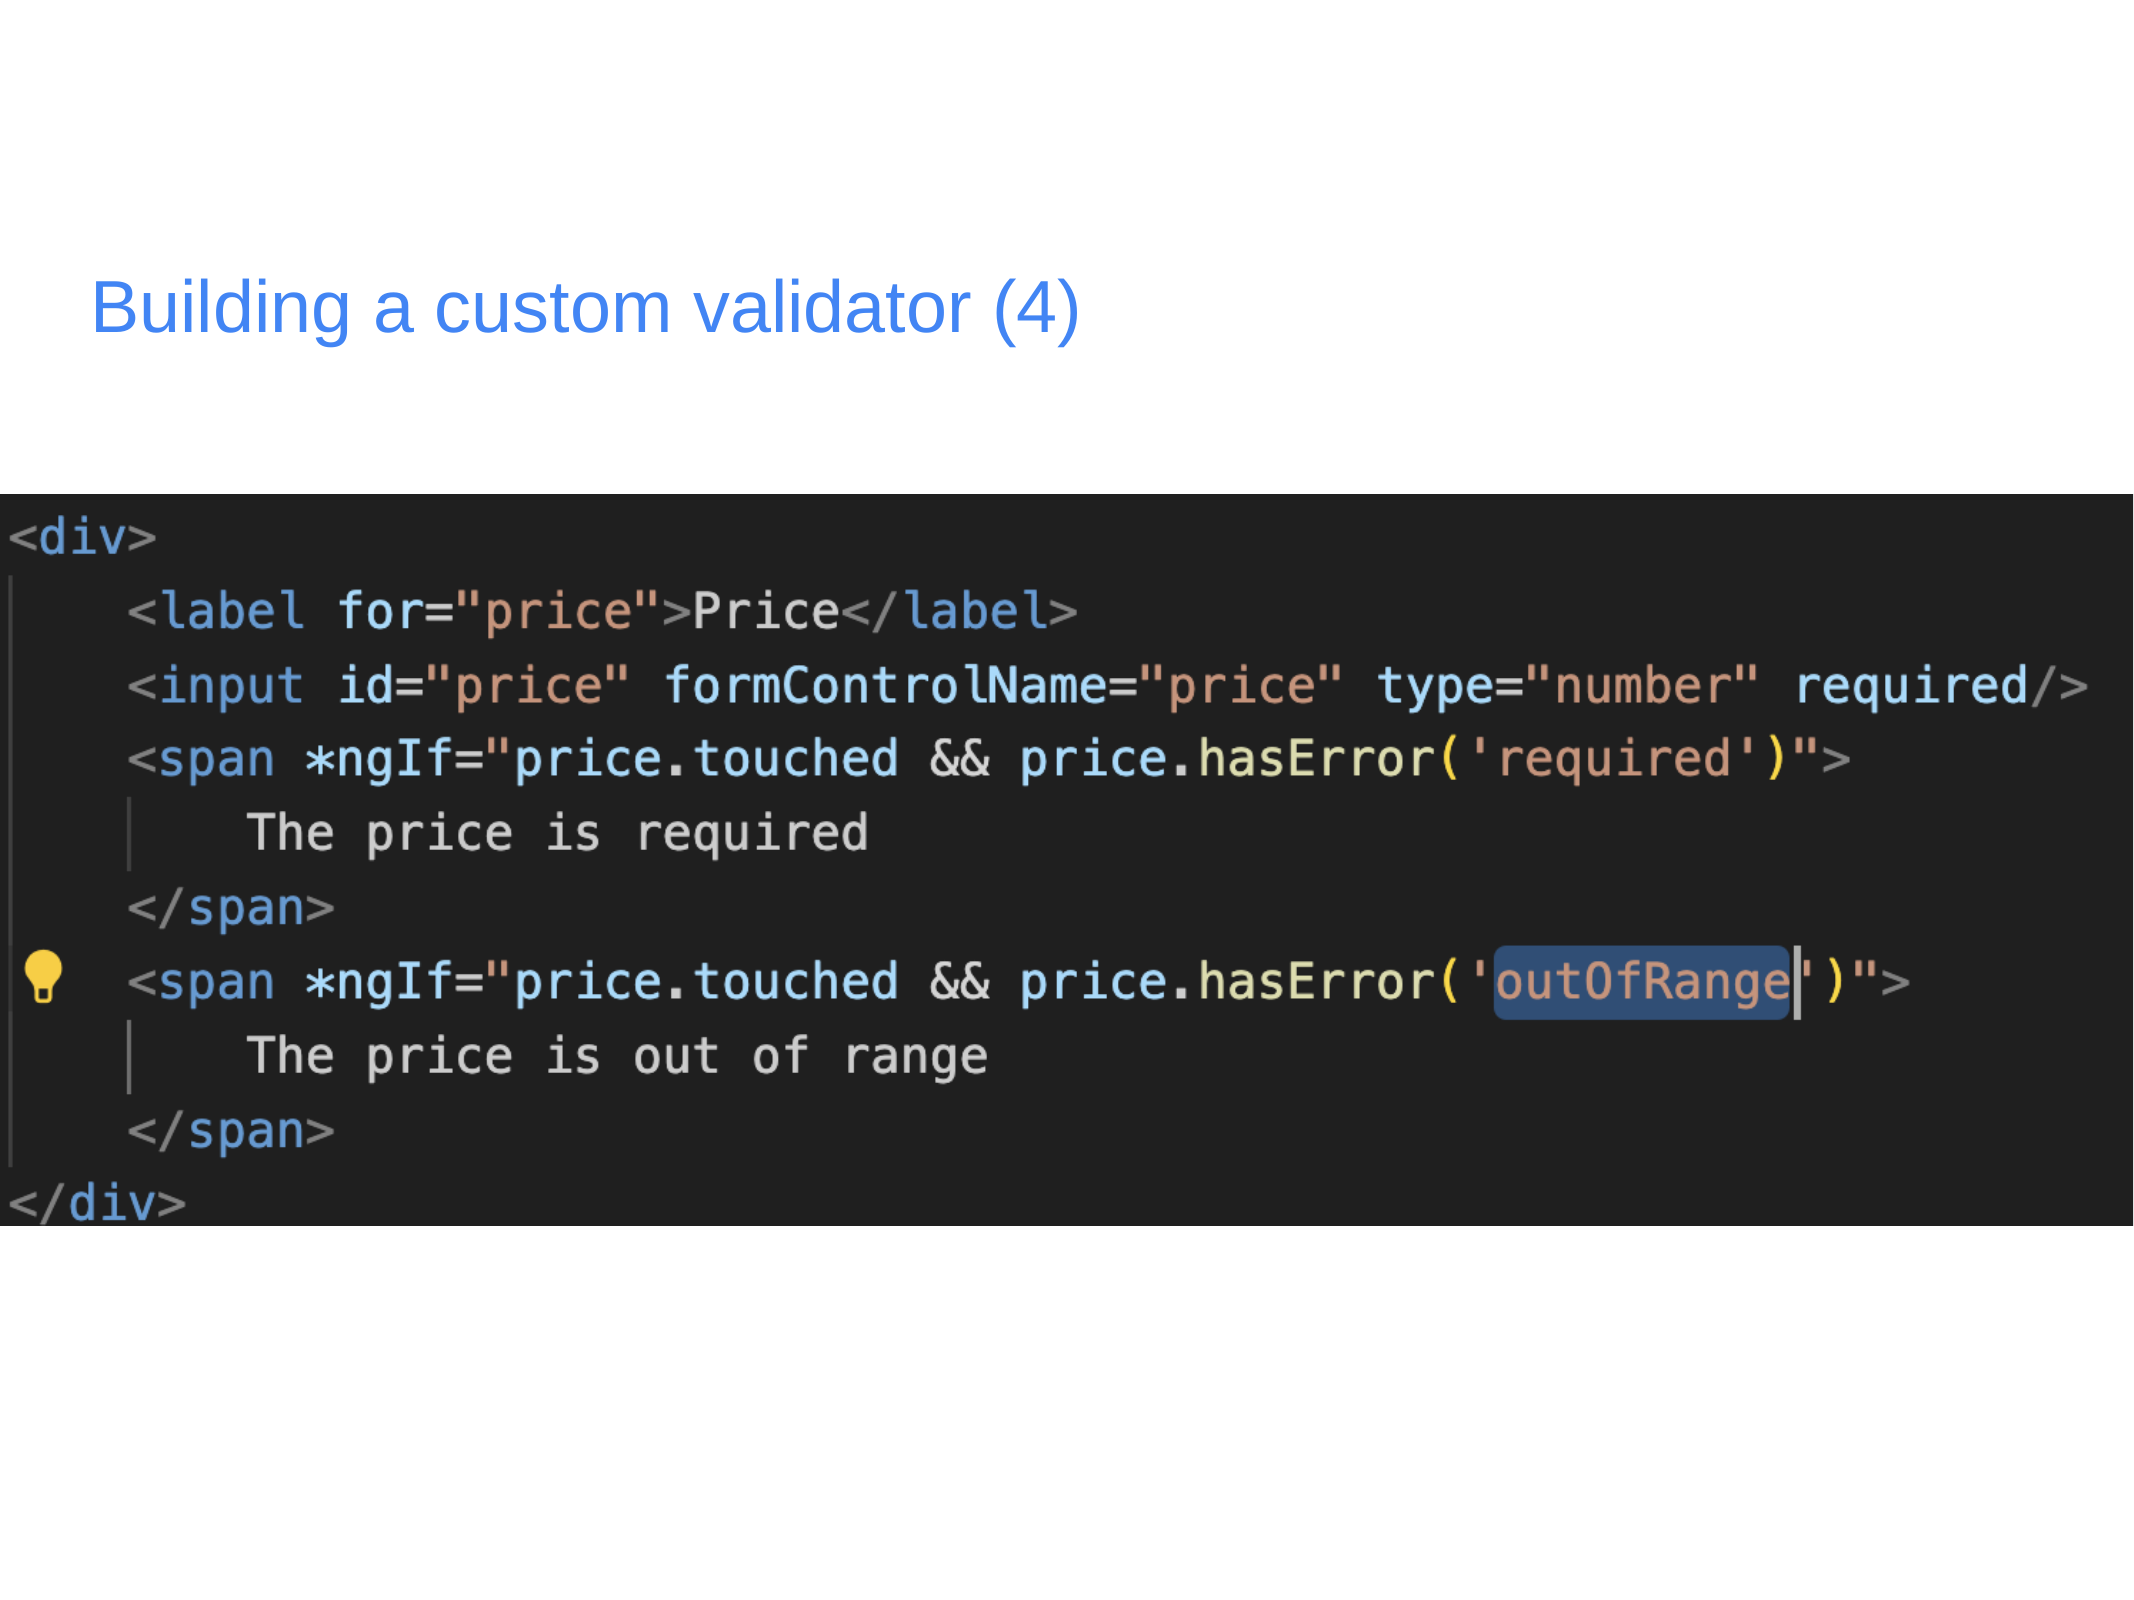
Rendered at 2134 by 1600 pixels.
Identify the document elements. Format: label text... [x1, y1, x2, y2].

title Building a custom validator (4) [66, 252, 2067, 371]
picture [0, 494, 2134, 1226]
